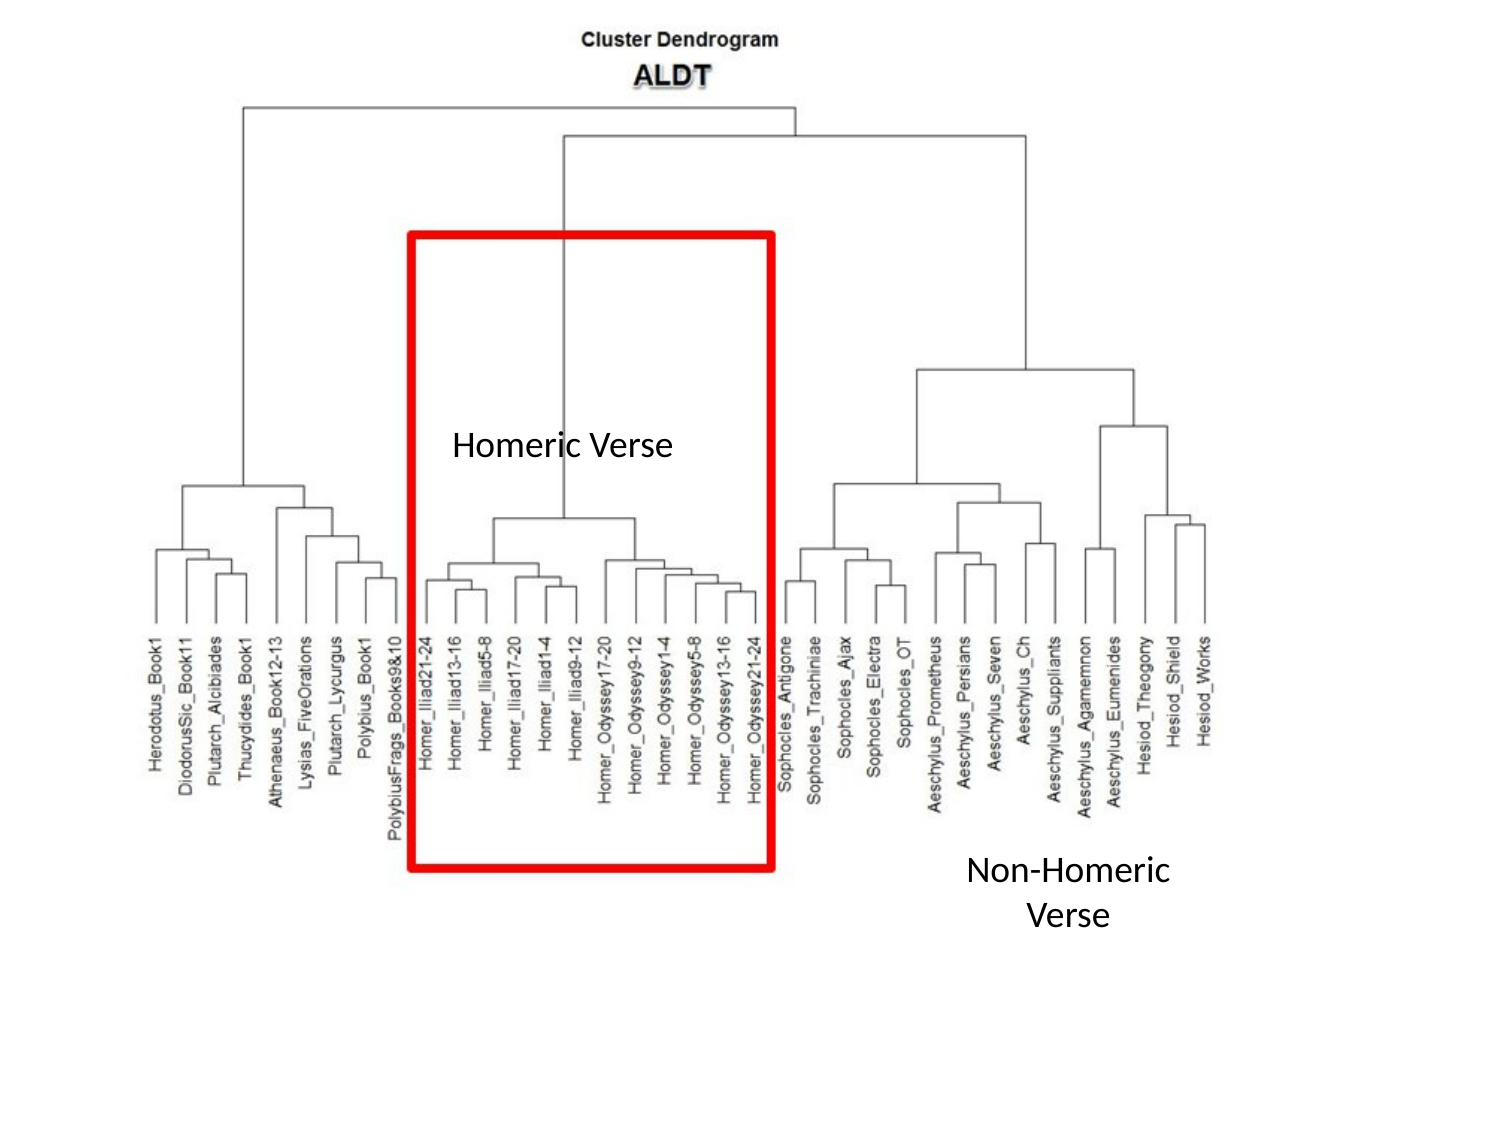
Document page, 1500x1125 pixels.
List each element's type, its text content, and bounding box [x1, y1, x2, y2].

picture [124, 2, 1288, 910]
text_box Non-Homeric Verse [951, 917, 1186, 943]
